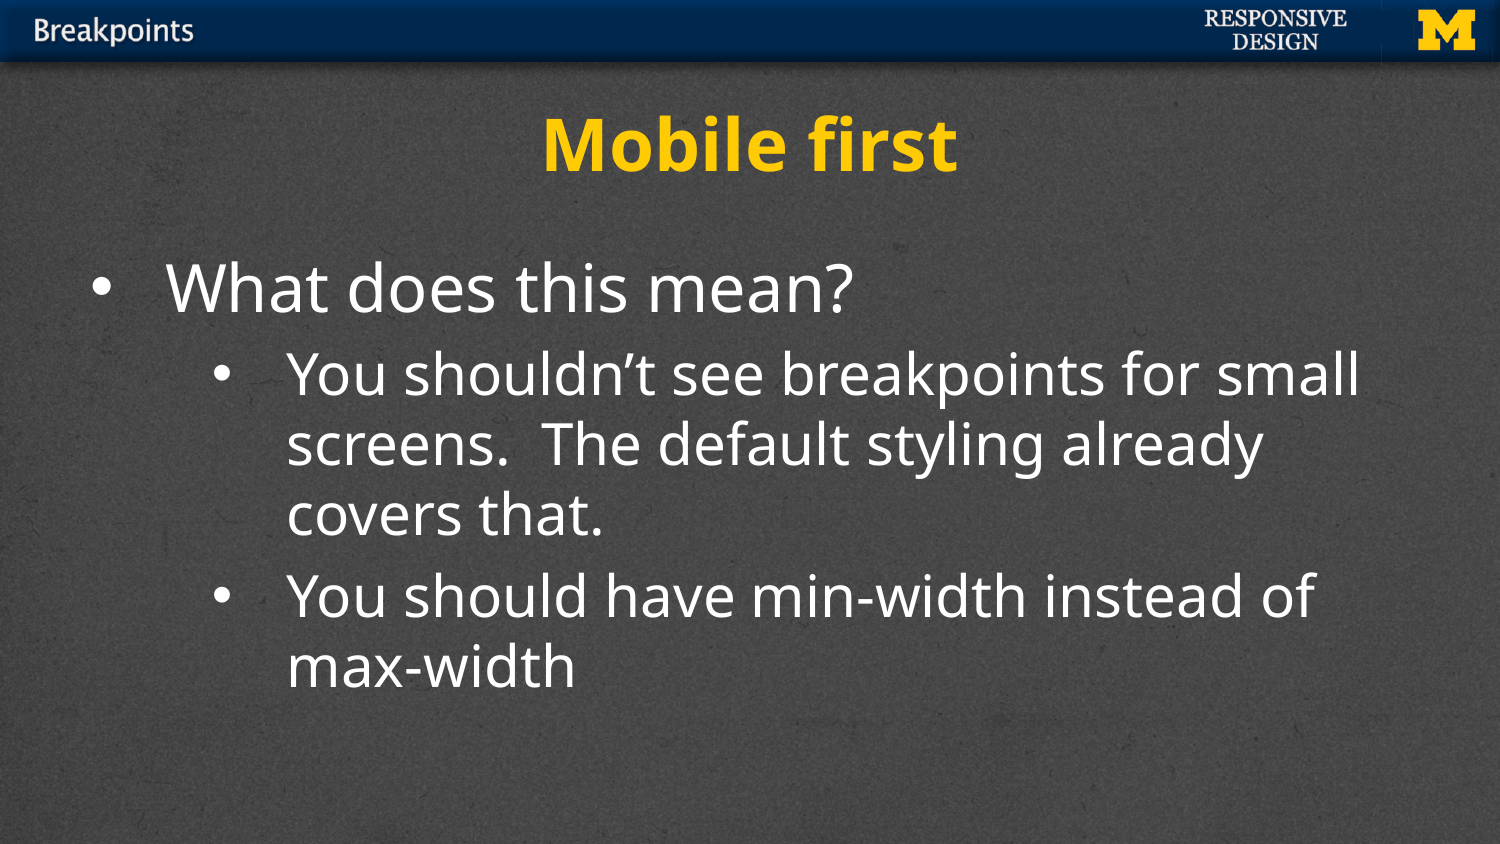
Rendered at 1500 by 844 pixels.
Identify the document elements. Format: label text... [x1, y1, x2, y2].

title Mobile first [58, 91, 1442, 207]
picture [0, 0, 1500, 844]
list What does this mean? You shouldn’t see breakpoints for small screens. The default styling already covers that. You should have min-width instead of max-width [75, 238, 1425, 769]
